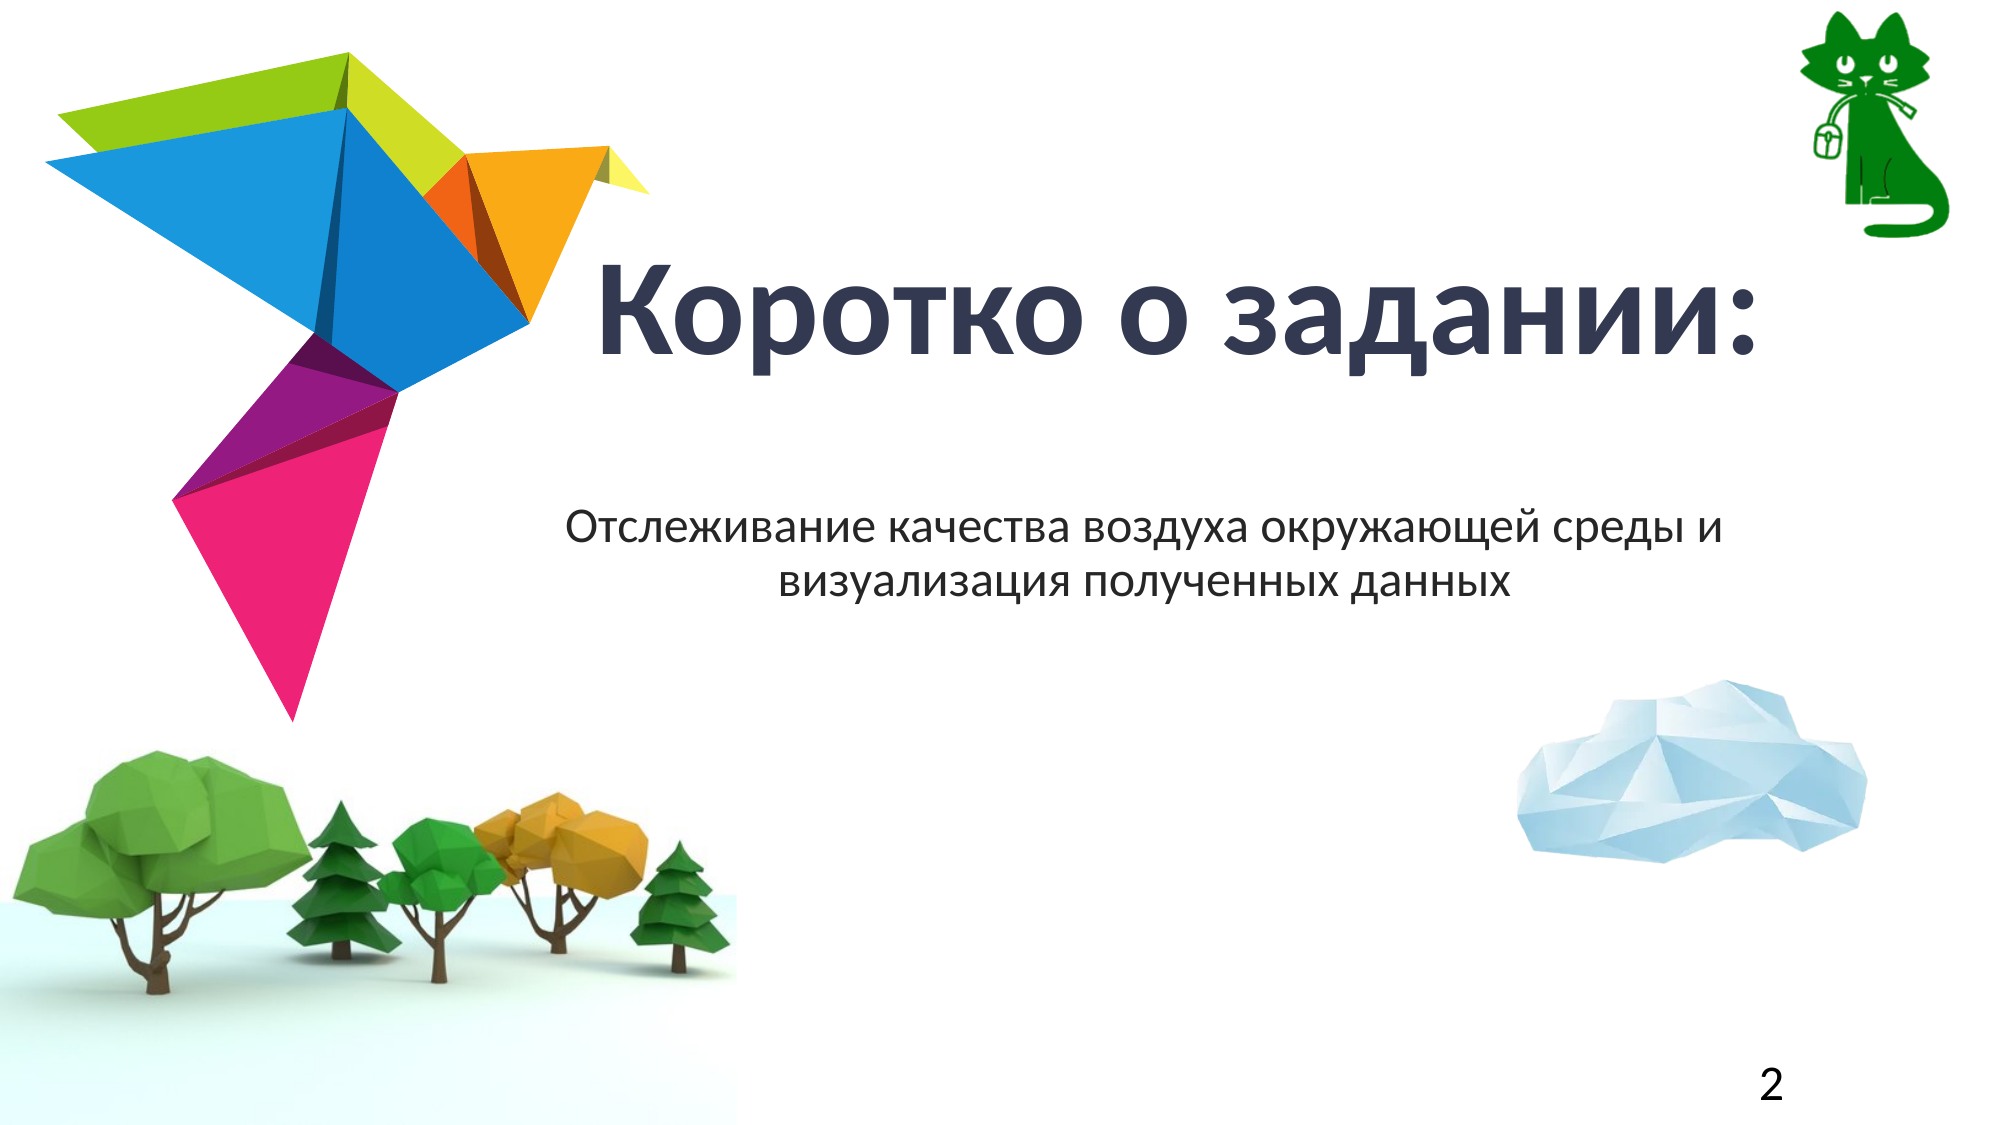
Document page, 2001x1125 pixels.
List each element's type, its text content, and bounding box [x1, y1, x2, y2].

picture [1749, 0, 2000, 250]
title Коротко о задании: [468, 212, 1892, 392]
text_box Отслеживание качества воздуха окружающей среды и визуализация полученных данных [432, 491, 1857, 764]
picture [1460, 656, 1924, 886]
text_box 2 [1744, 1042, 1863, 1103]
picture [0, 728, 737, 1125]
